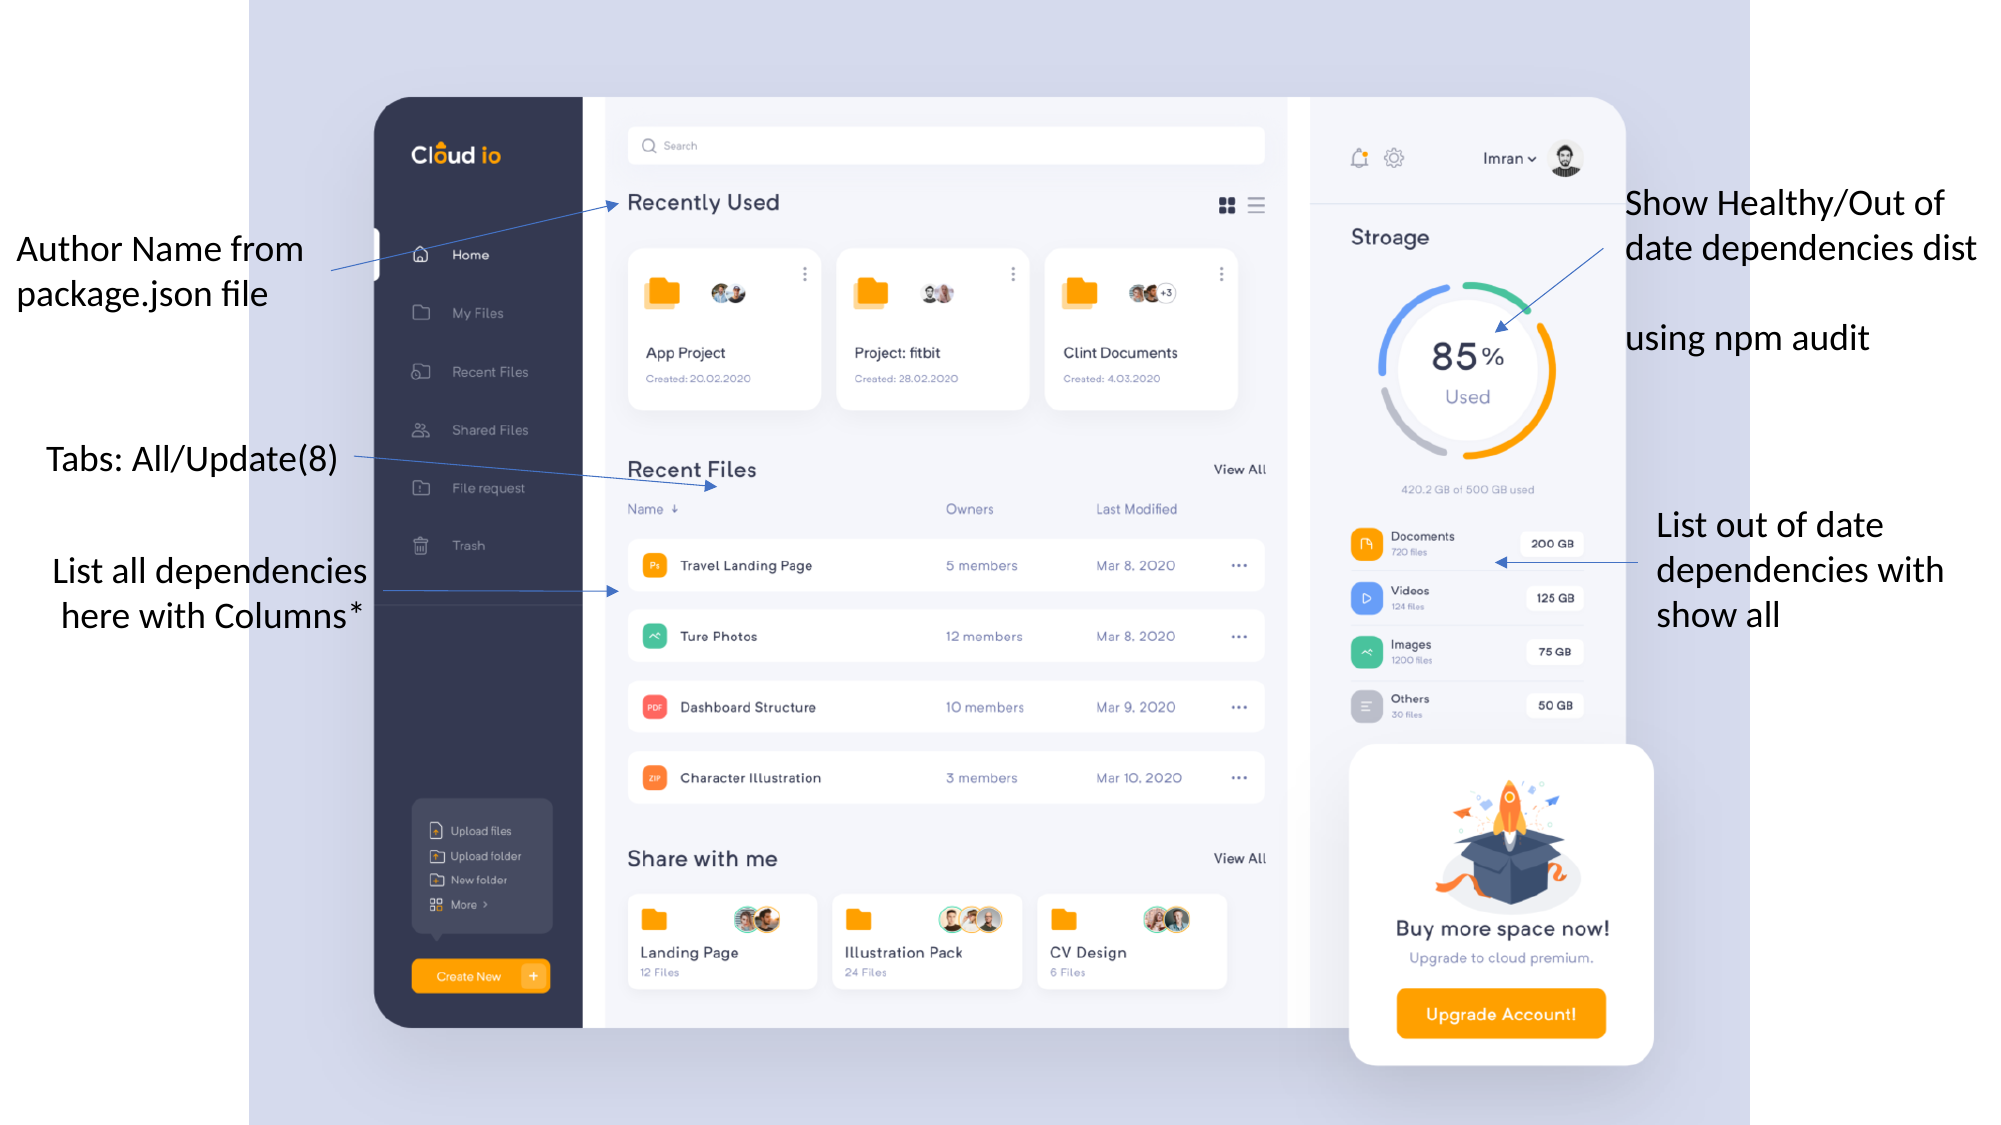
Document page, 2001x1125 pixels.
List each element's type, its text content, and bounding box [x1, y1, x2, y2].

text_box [355, 456, 718, 487]
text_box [1494, 248, 1604, 333]
text_box List all dependencies here with Columns* [37, 538, 249, 643]
text_box Show Healthy/Out of date dependencies dist using npm audit [1750, 170, 2000, 366]
text_box List out of date dependencies with show all [1750, 492, 1969, 643]
text_box Author Name from package.json file [1, 216, 249, 321]
text_box Tabs: All/Update(8) [31, 426, 249, 486]
picture [249, 0, 1750, 1125]
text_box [330, 203, 619, 271]
